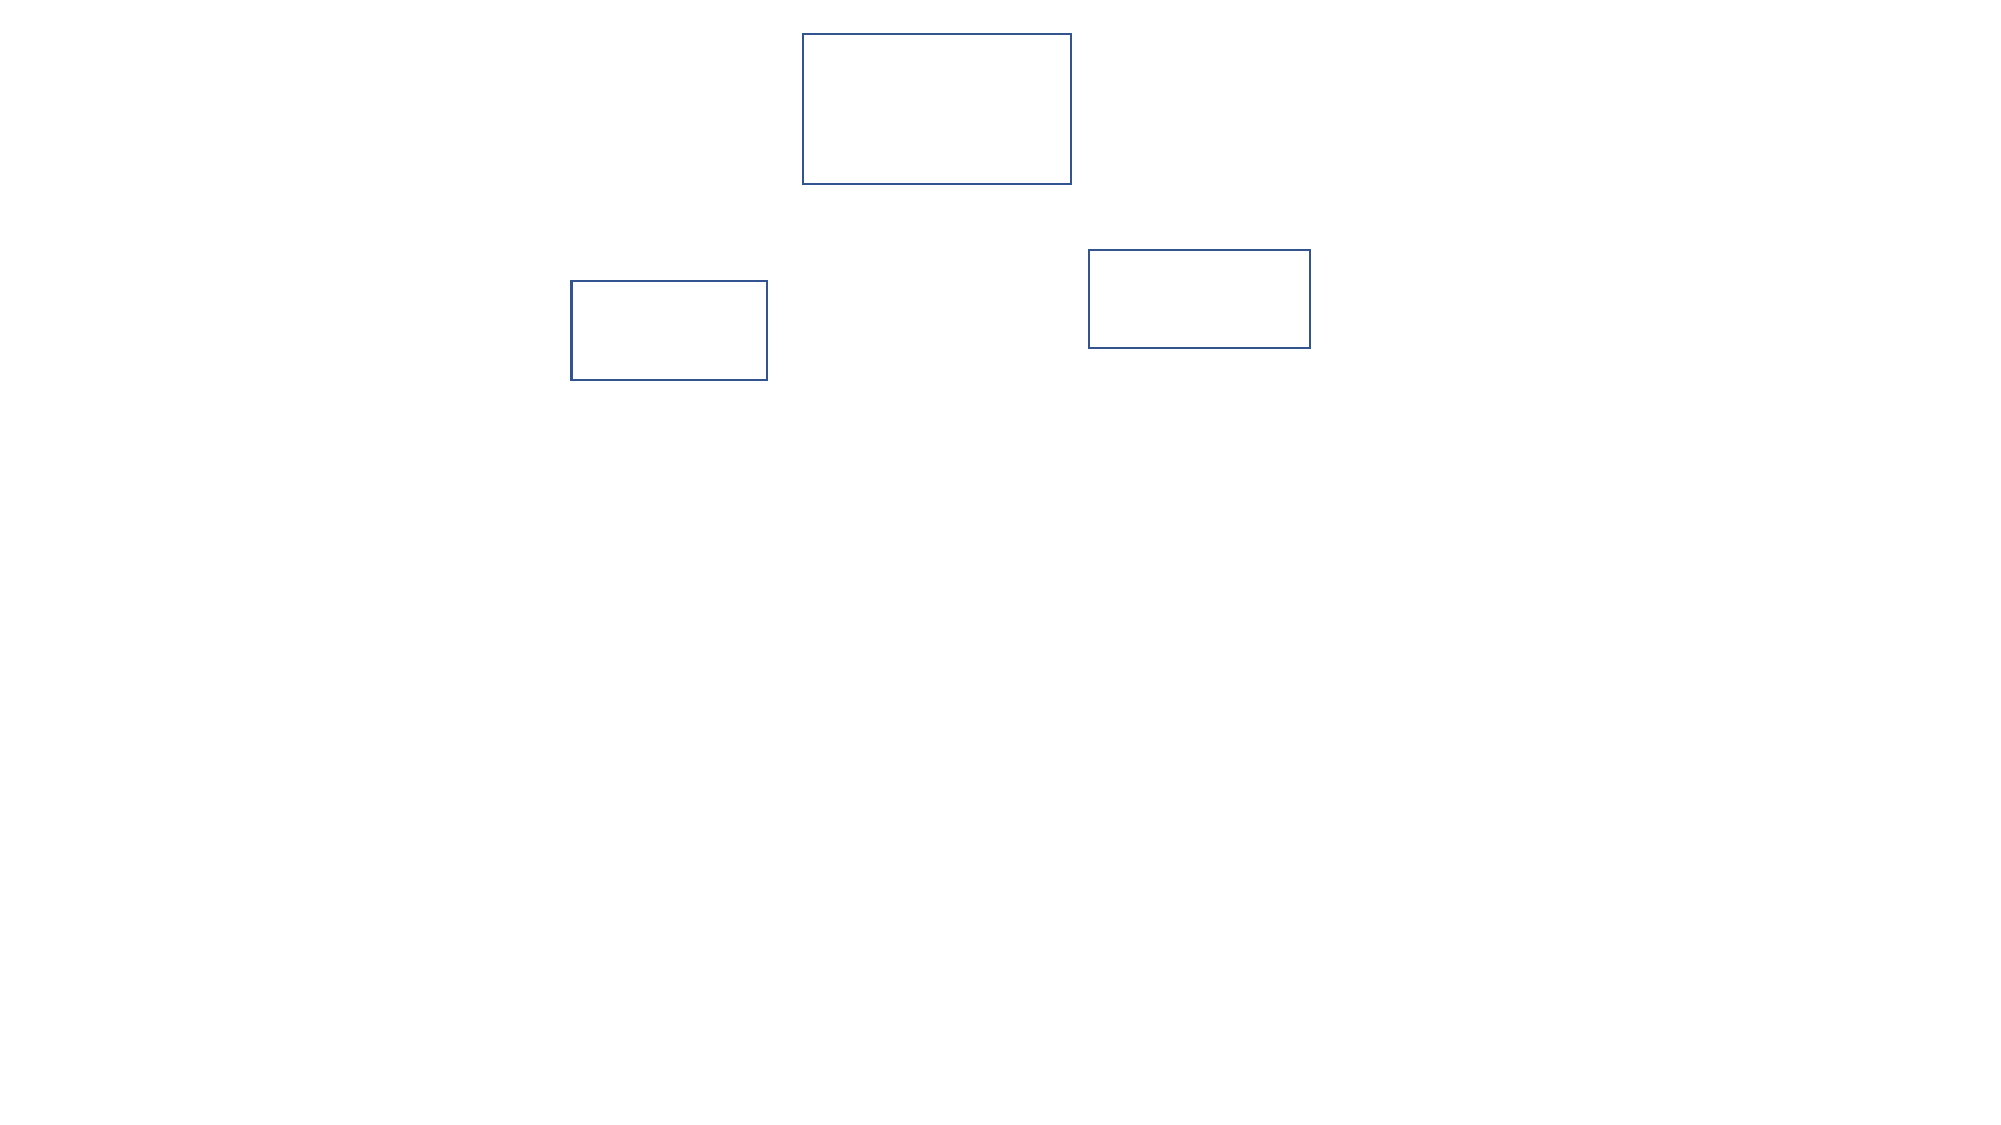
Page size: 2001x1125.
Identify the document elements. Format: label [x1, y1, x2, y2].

text_box [570, 280, 768, 381]
text_box [802, 33, 1072, 185]
text_box [1088, 249, 1311, 349]
